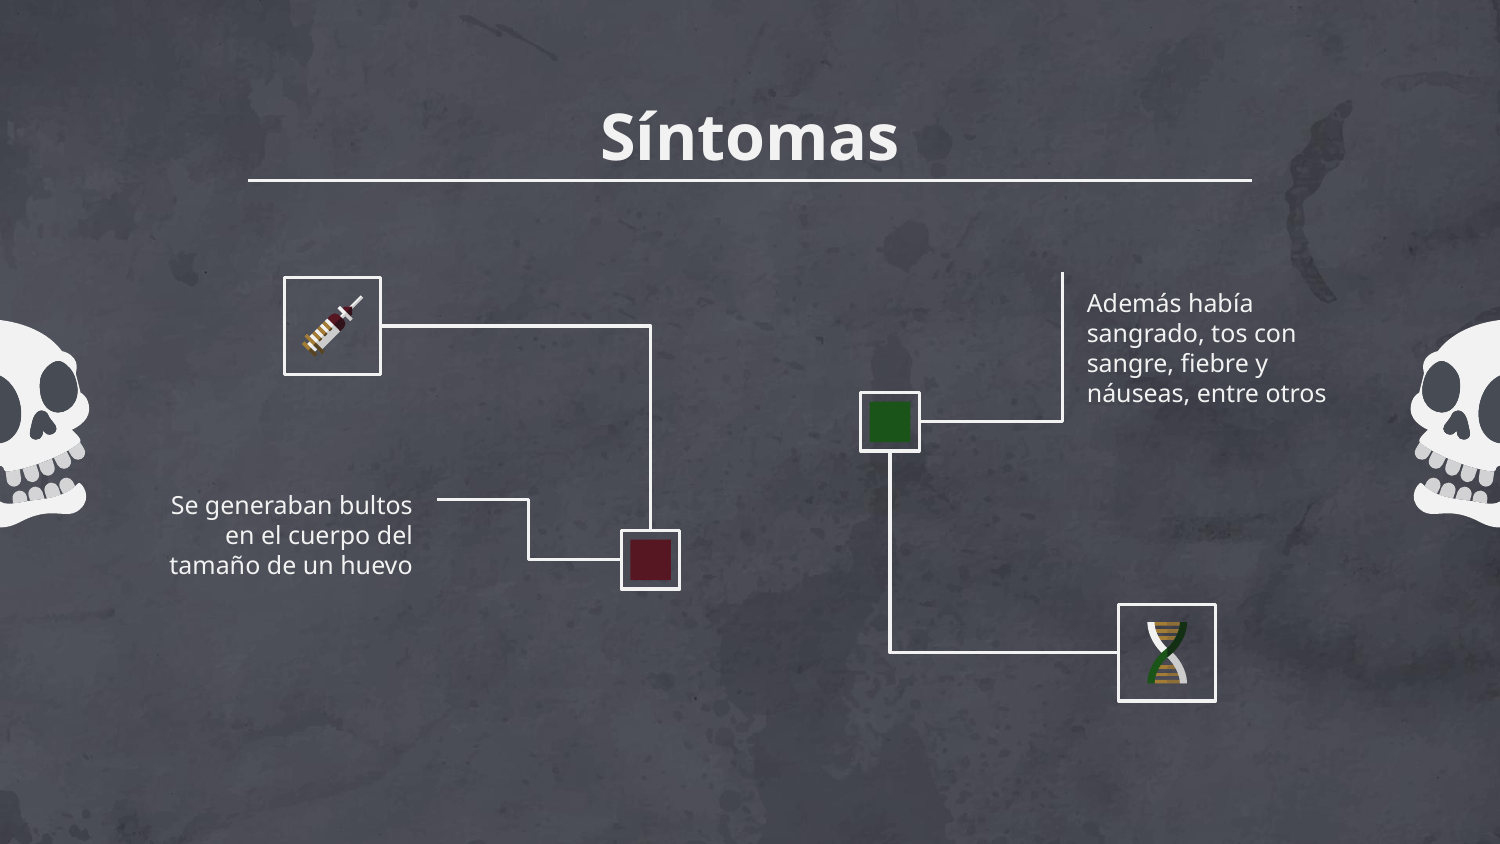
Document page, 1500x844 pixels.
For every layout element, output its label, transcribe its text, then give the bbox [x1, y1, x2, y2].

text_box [916, 274, 1067, 420]
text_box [1147, 621, 1188, 684]
picture [0, 0, 1500, 844]
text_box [413, 293, 619, 564]
text_box [621, 530, 680, 590]
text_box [301, 295, 364, 358]
text_box [1118, 604, 1216, 701]
text_box [869, 401, 911, 443]
text_box [284, 277, 381, 375]
subtitle Además había sangrado, tos con sangre, fiebre y náuseas, entre otros [1071, 244, 1368, 450]
subtitle Se generaban bultos en el cuerpo del tamaño de un huevo [132, 471, 429, 598]
text_box [860, 392, 920, 452]
text_box [630, 539, 671, 581]
title Síntomas [118, 88, 1382, 182]
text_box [889, 450, 1120, 653]
